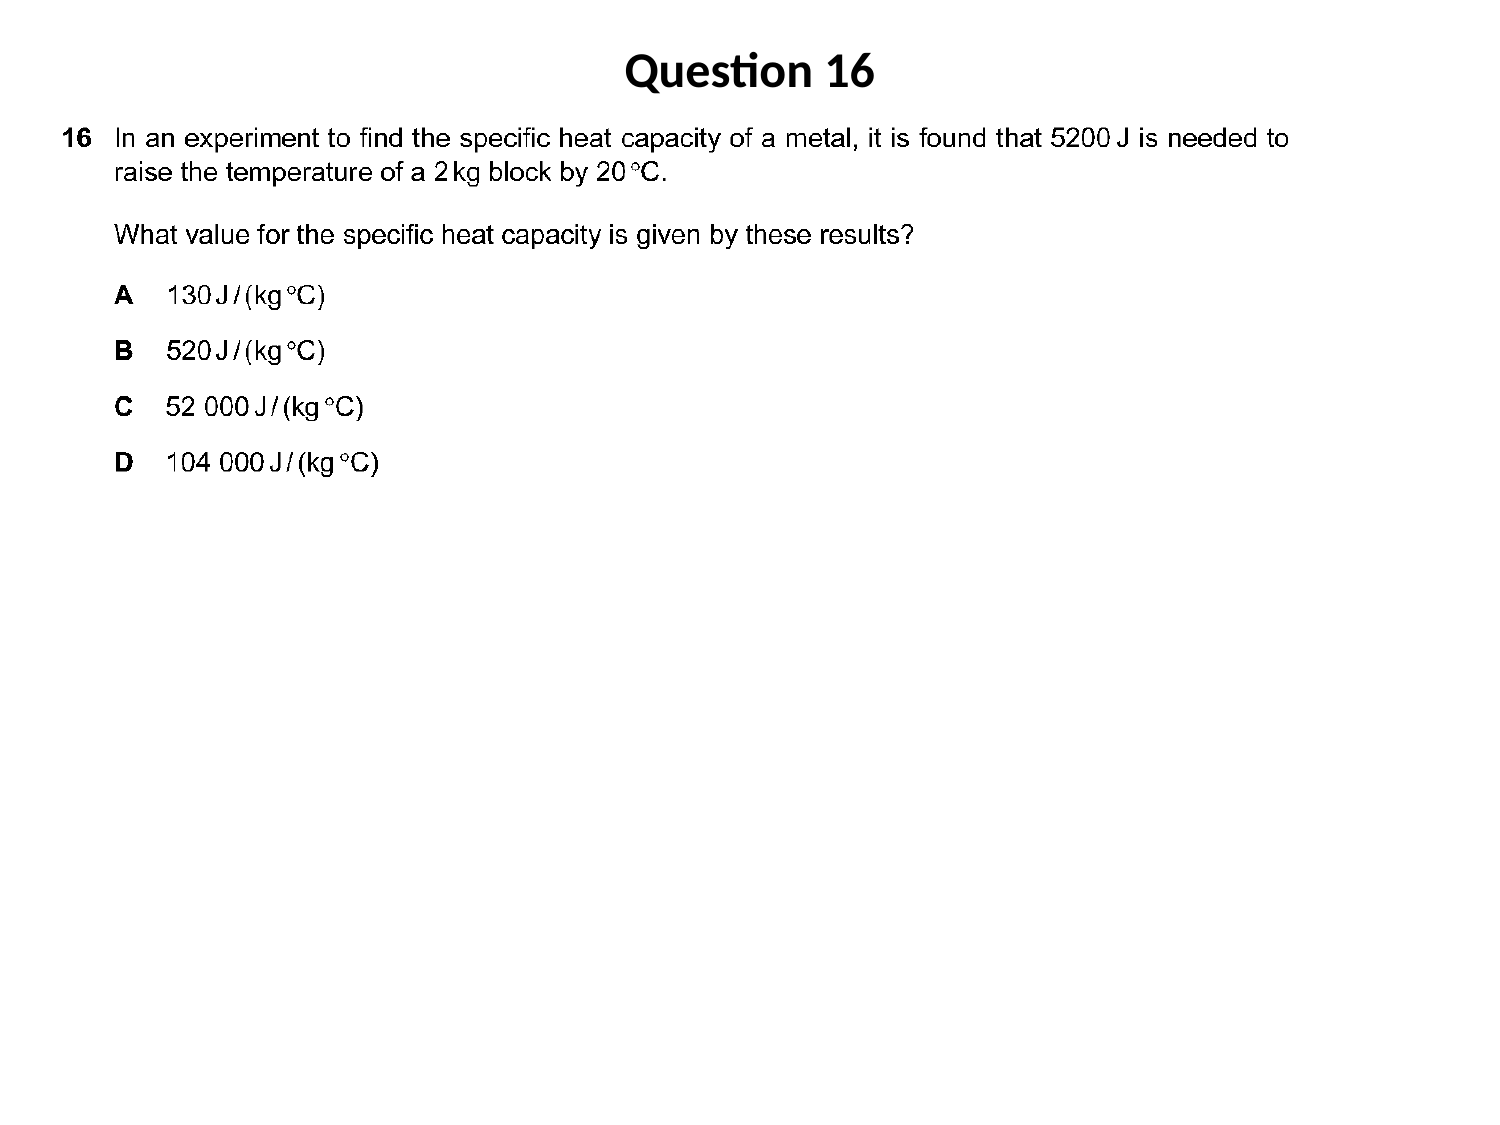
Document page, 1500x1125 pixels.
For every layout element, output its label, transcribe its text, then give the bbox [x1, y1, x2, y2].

text_box Question 16 [609, 29, 891, 105]
picture [59, 119, 1411, 514]
